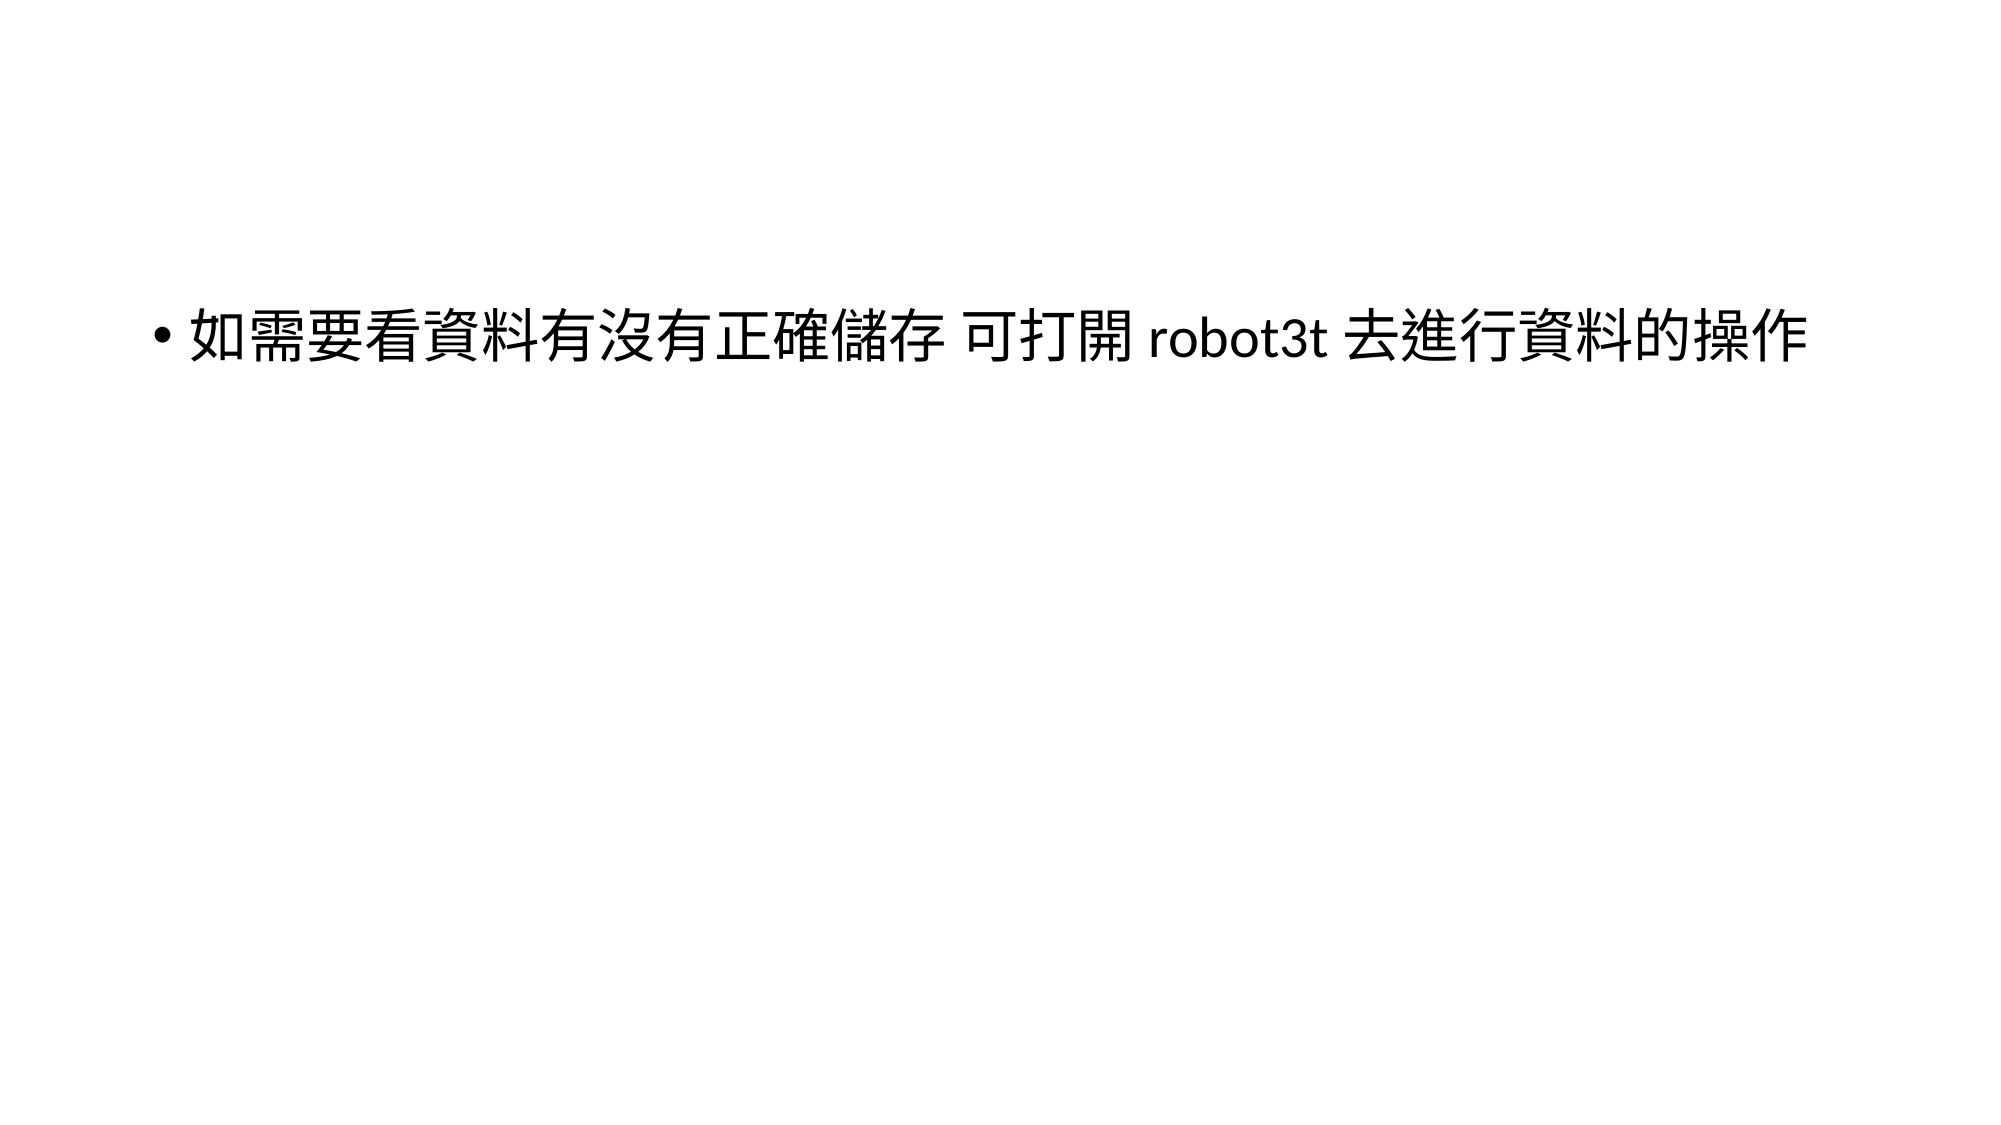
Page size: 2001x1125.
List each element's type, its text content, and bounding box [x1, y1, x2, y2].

list 如需要看資料有沒有正確儲存 可打開robot3t去進行資料的操作 [137, 299, 1863, 1014]
